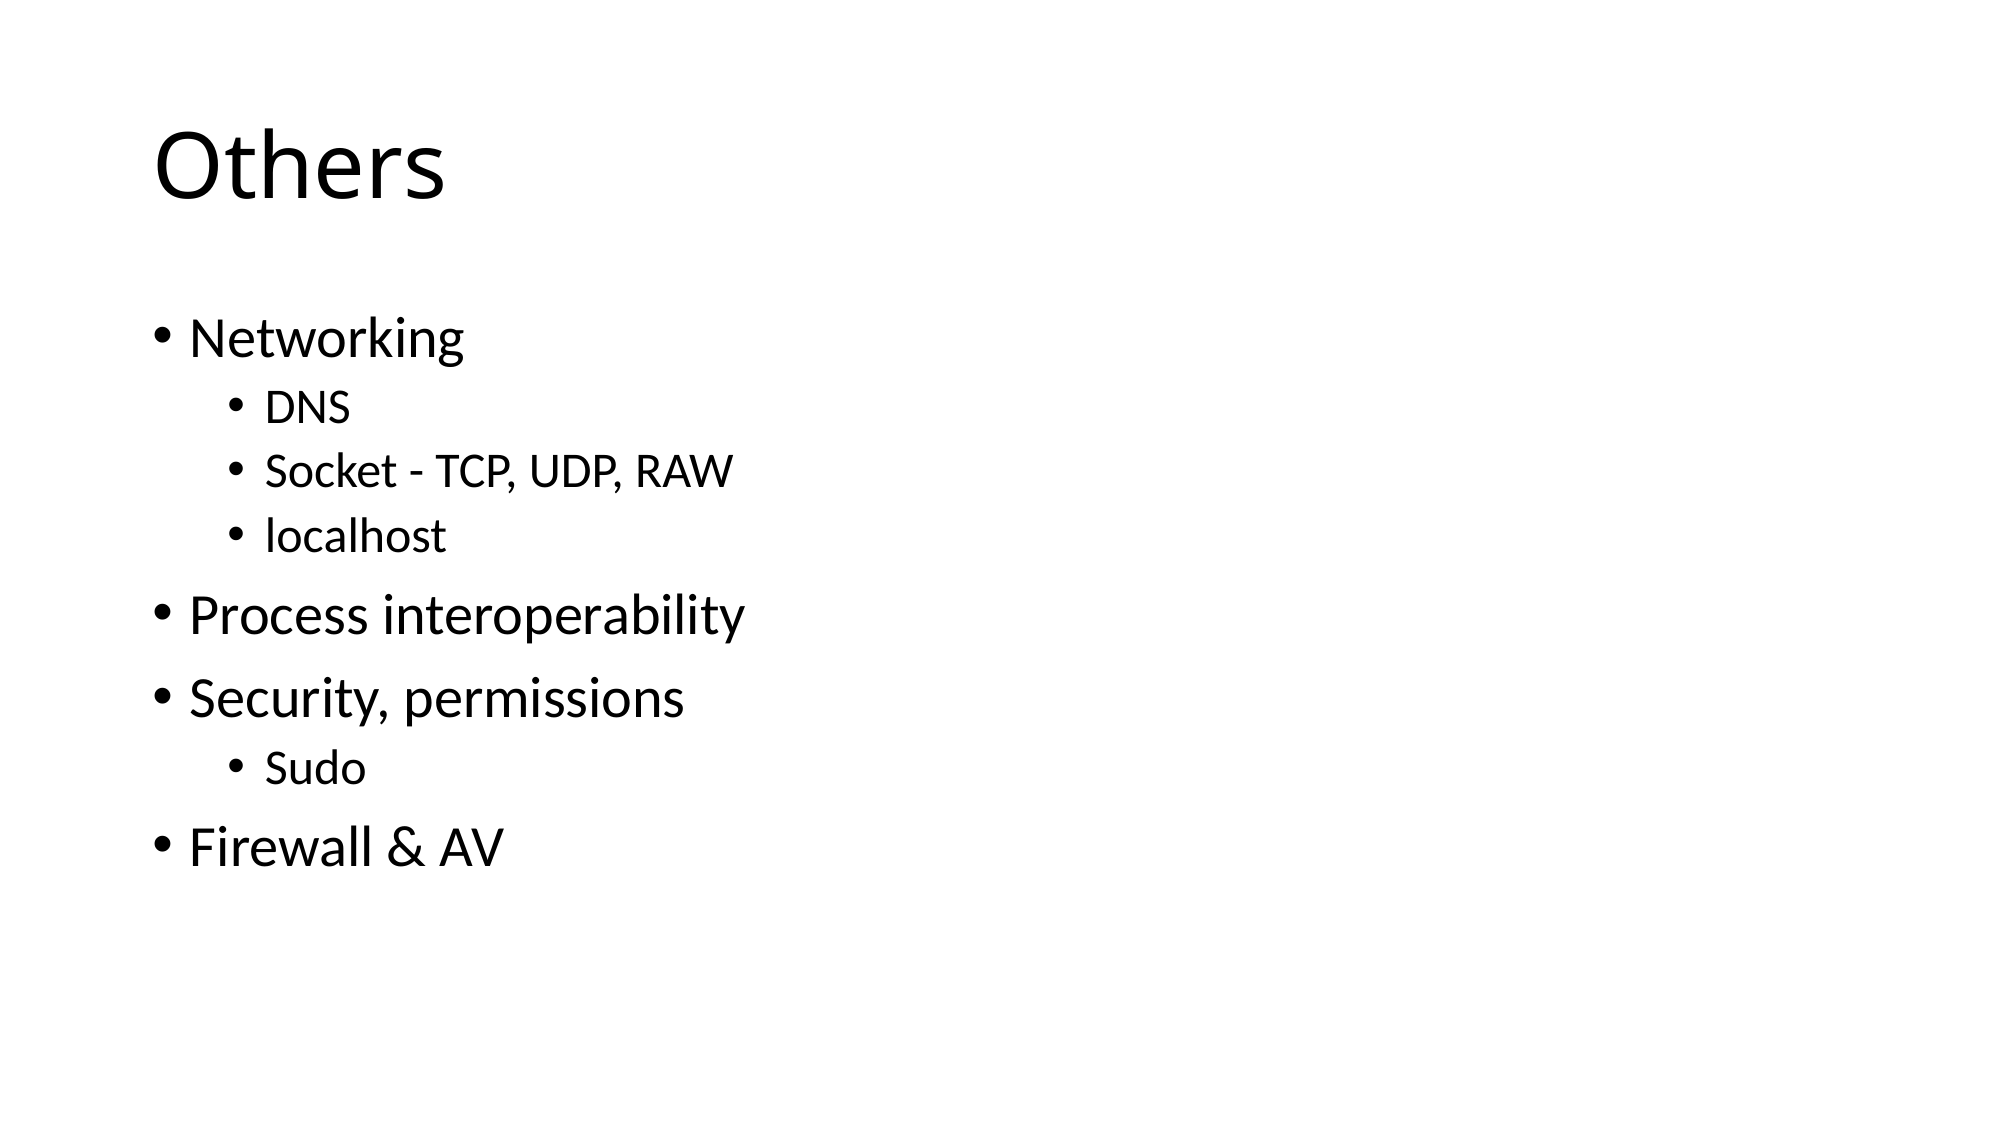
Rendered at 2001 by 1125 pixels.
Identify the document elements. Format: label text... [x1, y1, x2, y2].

list Networking DNS Socket - TCP, UDP, RAW localhost Process interoperability Security, permissions Sudo Firewall & AV [137, 299, 1863, 1014]
title Others [137, 59, 1863, 278]
